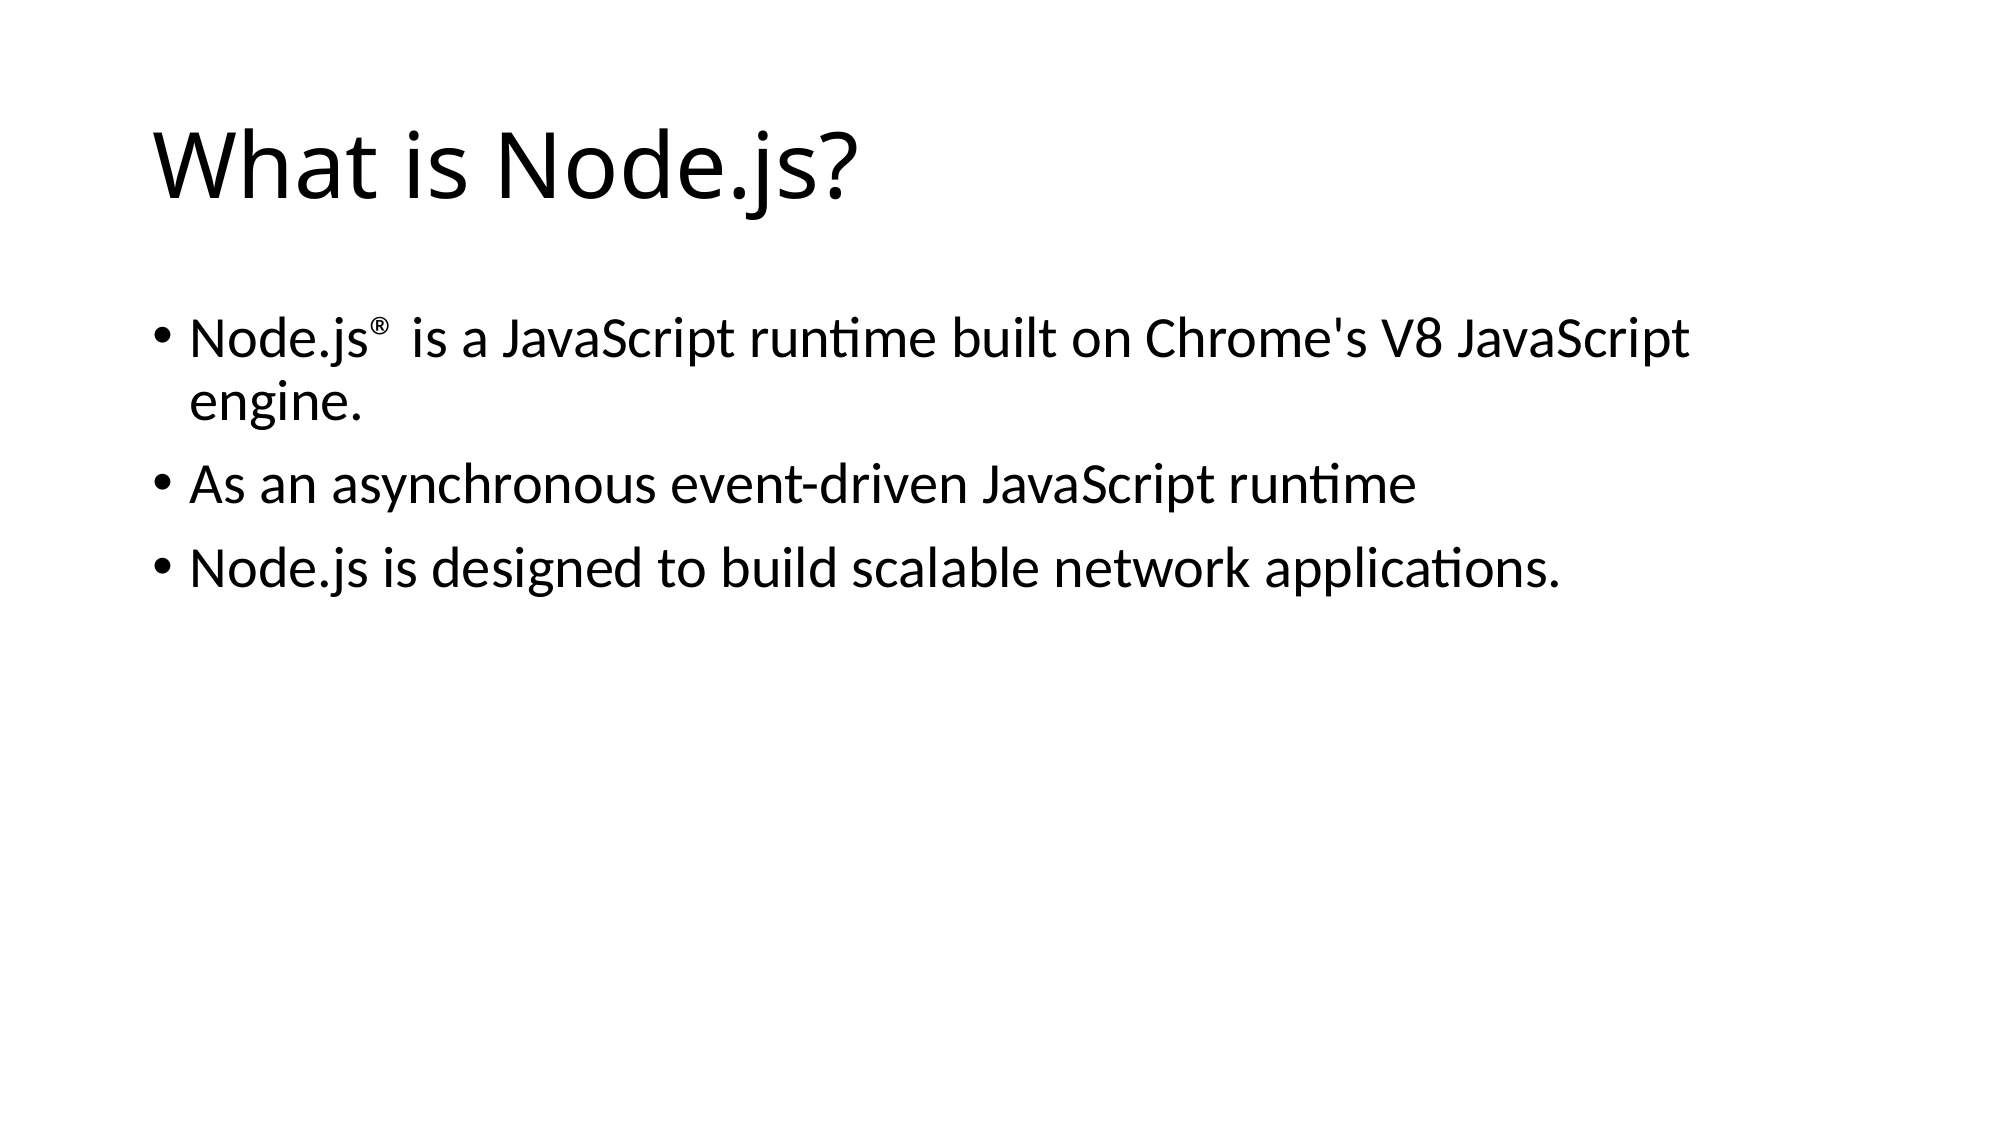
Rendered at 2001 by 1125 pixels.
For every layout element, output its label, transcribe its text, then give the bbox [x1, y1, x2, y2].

list Node.js® is a JavaScript runtime built on Chrome's V8 JavaScript engine. As an asynchronous event-driven JavaScript runtime Node.js is designed to build scalable network applications. [137, 299, 1863, 1014]
title What is Node.js? [137, 59, 1863, 278]
